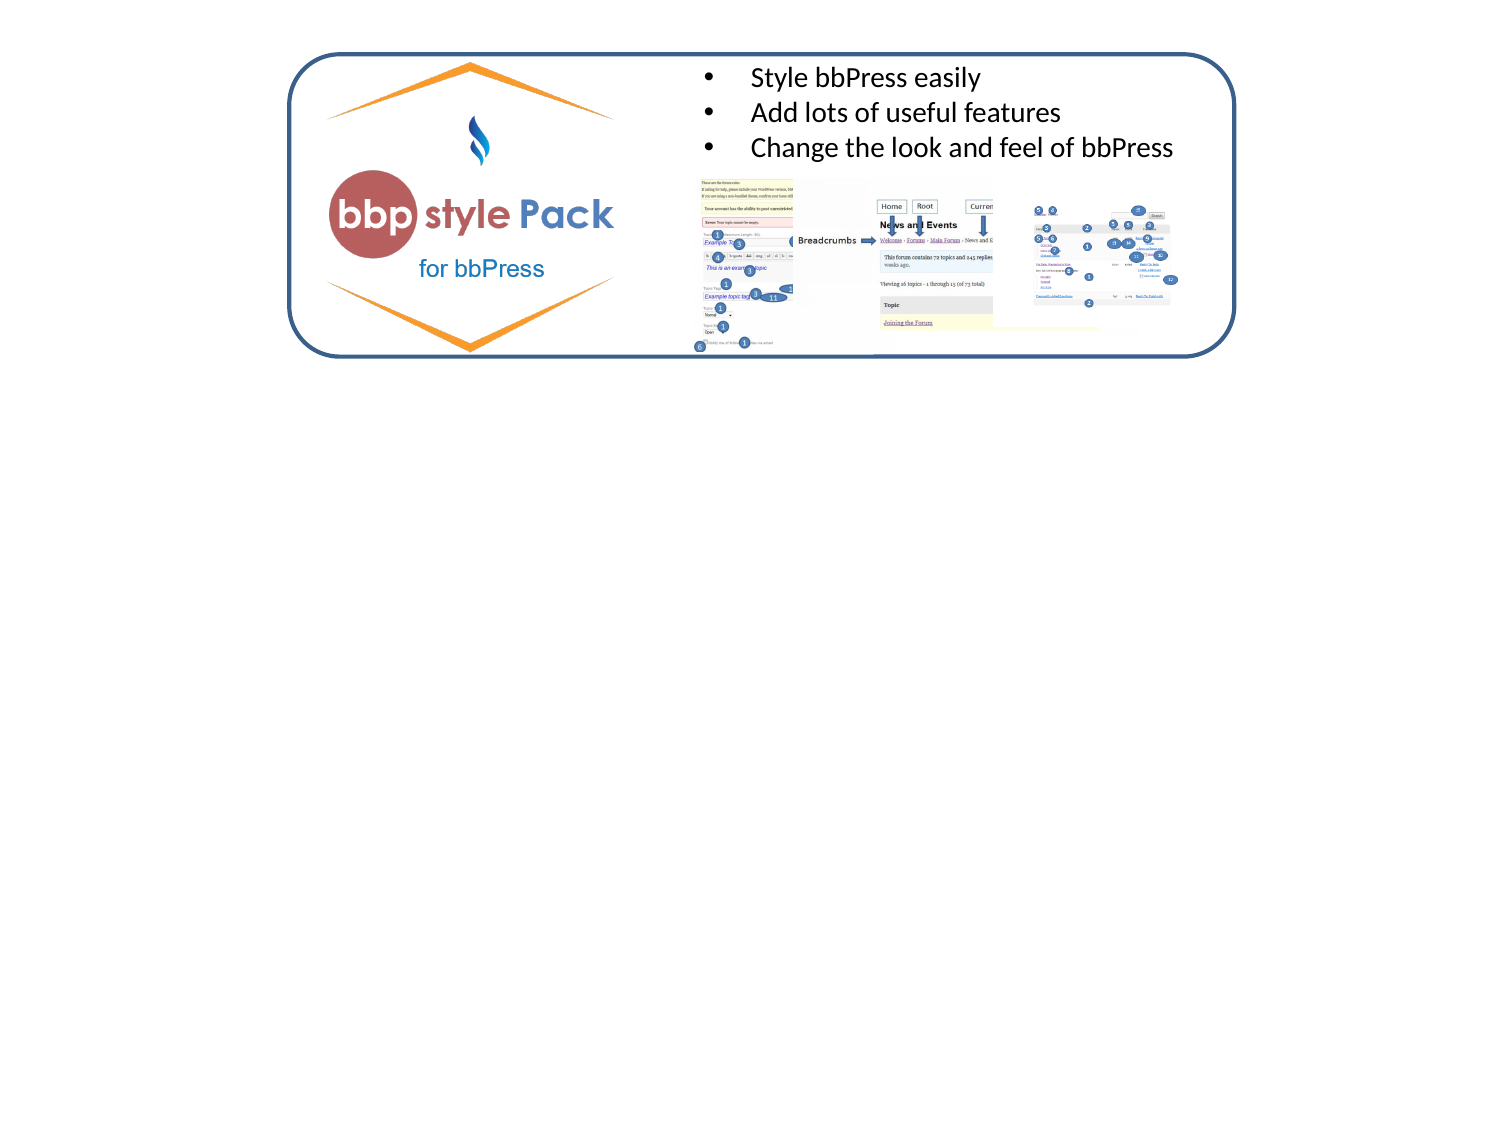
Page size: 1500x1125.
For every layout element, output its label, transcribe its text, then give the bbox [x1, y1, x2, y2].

text_box Style bbPress easily Add lots of useful features Change the look and feel of bbPress [689, 51, 1317, 206]
picture [691, 177, 1214, 352]
text_box [287, 52, 691, 359]
picture [321, 58, 619, 356]
text_box [898, 206, 1237, 359]
